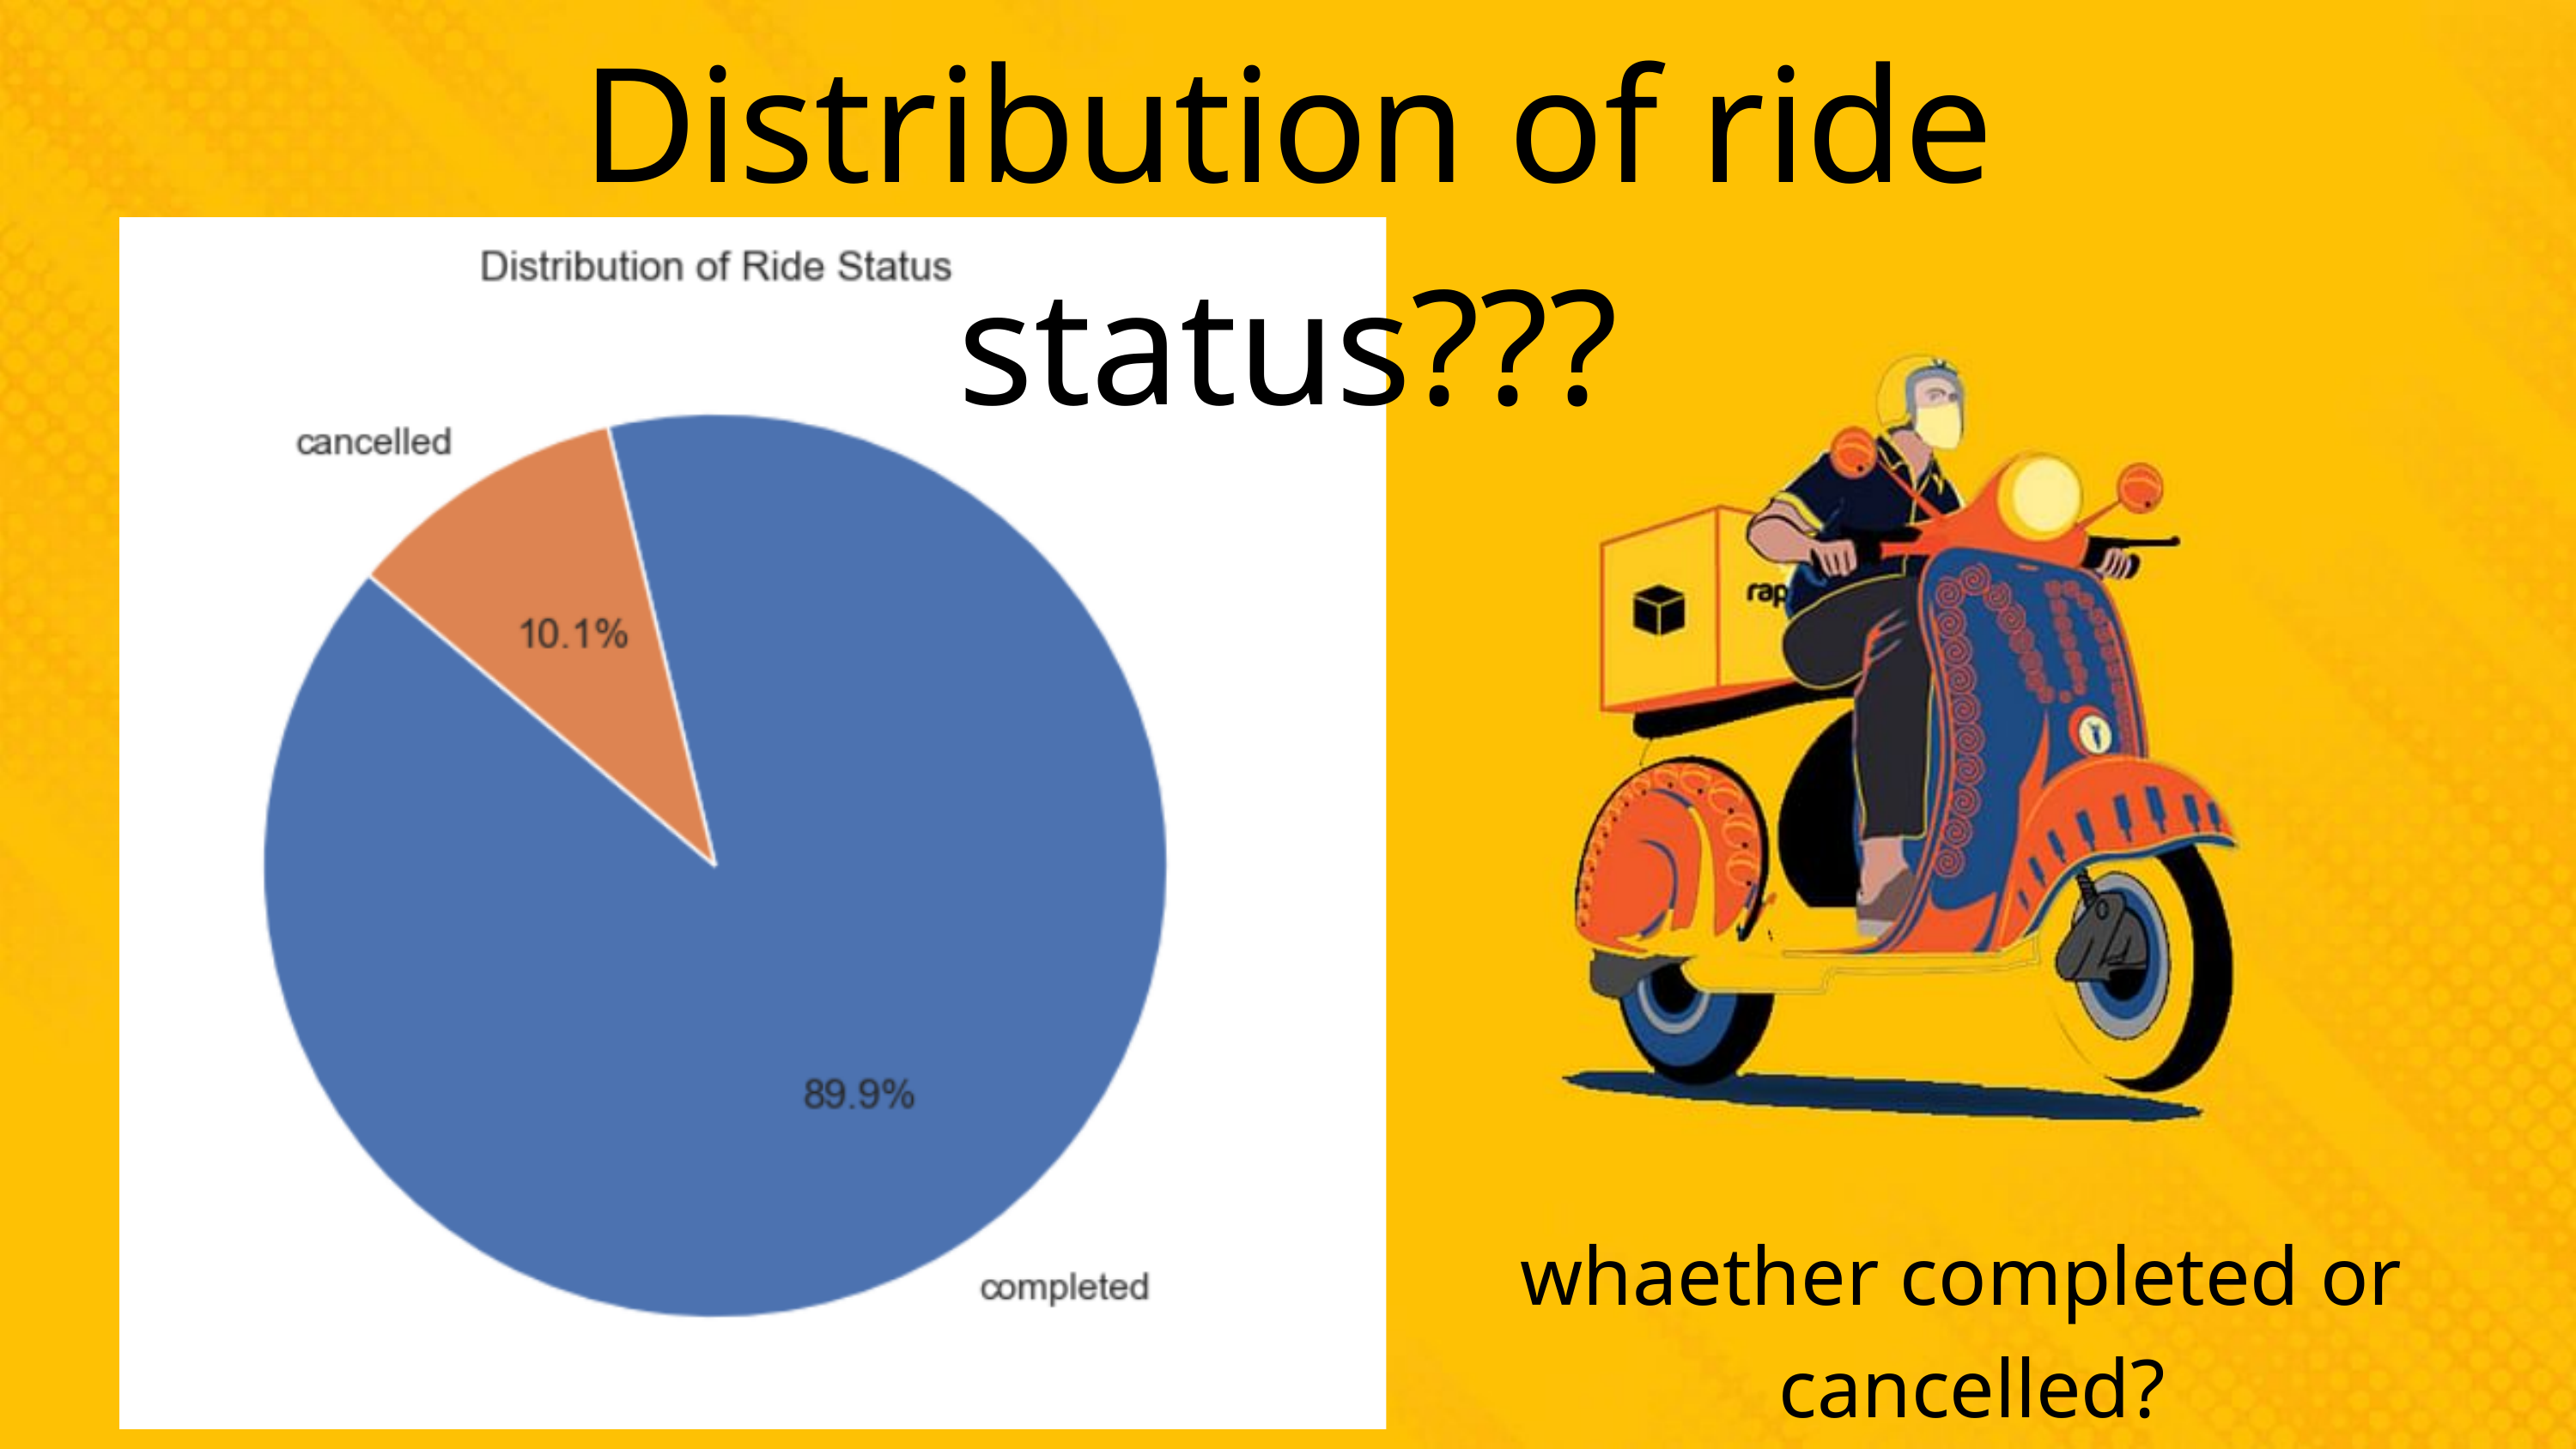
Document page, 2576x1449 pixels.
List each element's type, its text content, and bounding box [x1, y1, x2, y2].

text_box whaether completed or cancelled? [1489, 1209, 2455, 1434]
text_box Distribution of ride status??? [397, 0, 2178, 437]
text_box [0, 0, 2576, 1449]
text_box [119, 217, 1387, 1429]
